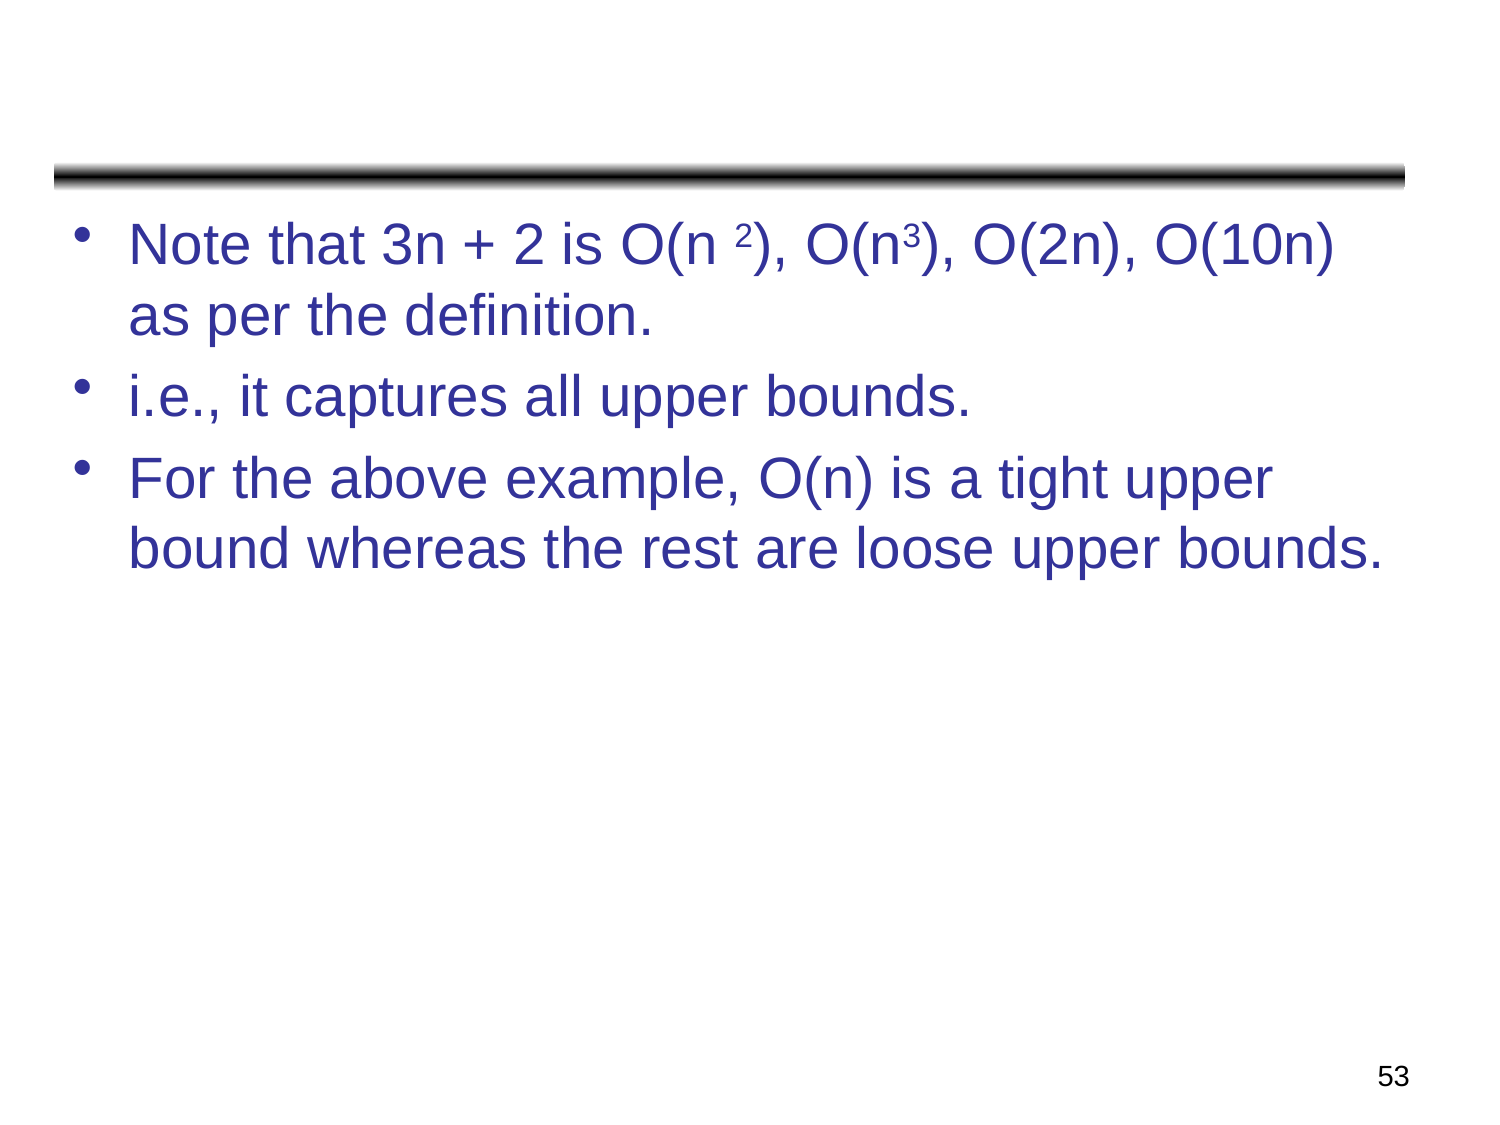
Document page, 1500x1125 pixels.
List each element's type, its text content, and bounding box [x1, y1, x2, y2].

slide_number 53 [1074, 1049, 1426, 1103]
list Note that 3n + 2 is O(n 2), O(n3), O(2n), O(10n) as per the definition. i.e., it captures all upper bounds. For the above example, O(n) is a tight upper bound whereas the rest are loose upper bounds. [57, 199, 1408, 1032]
